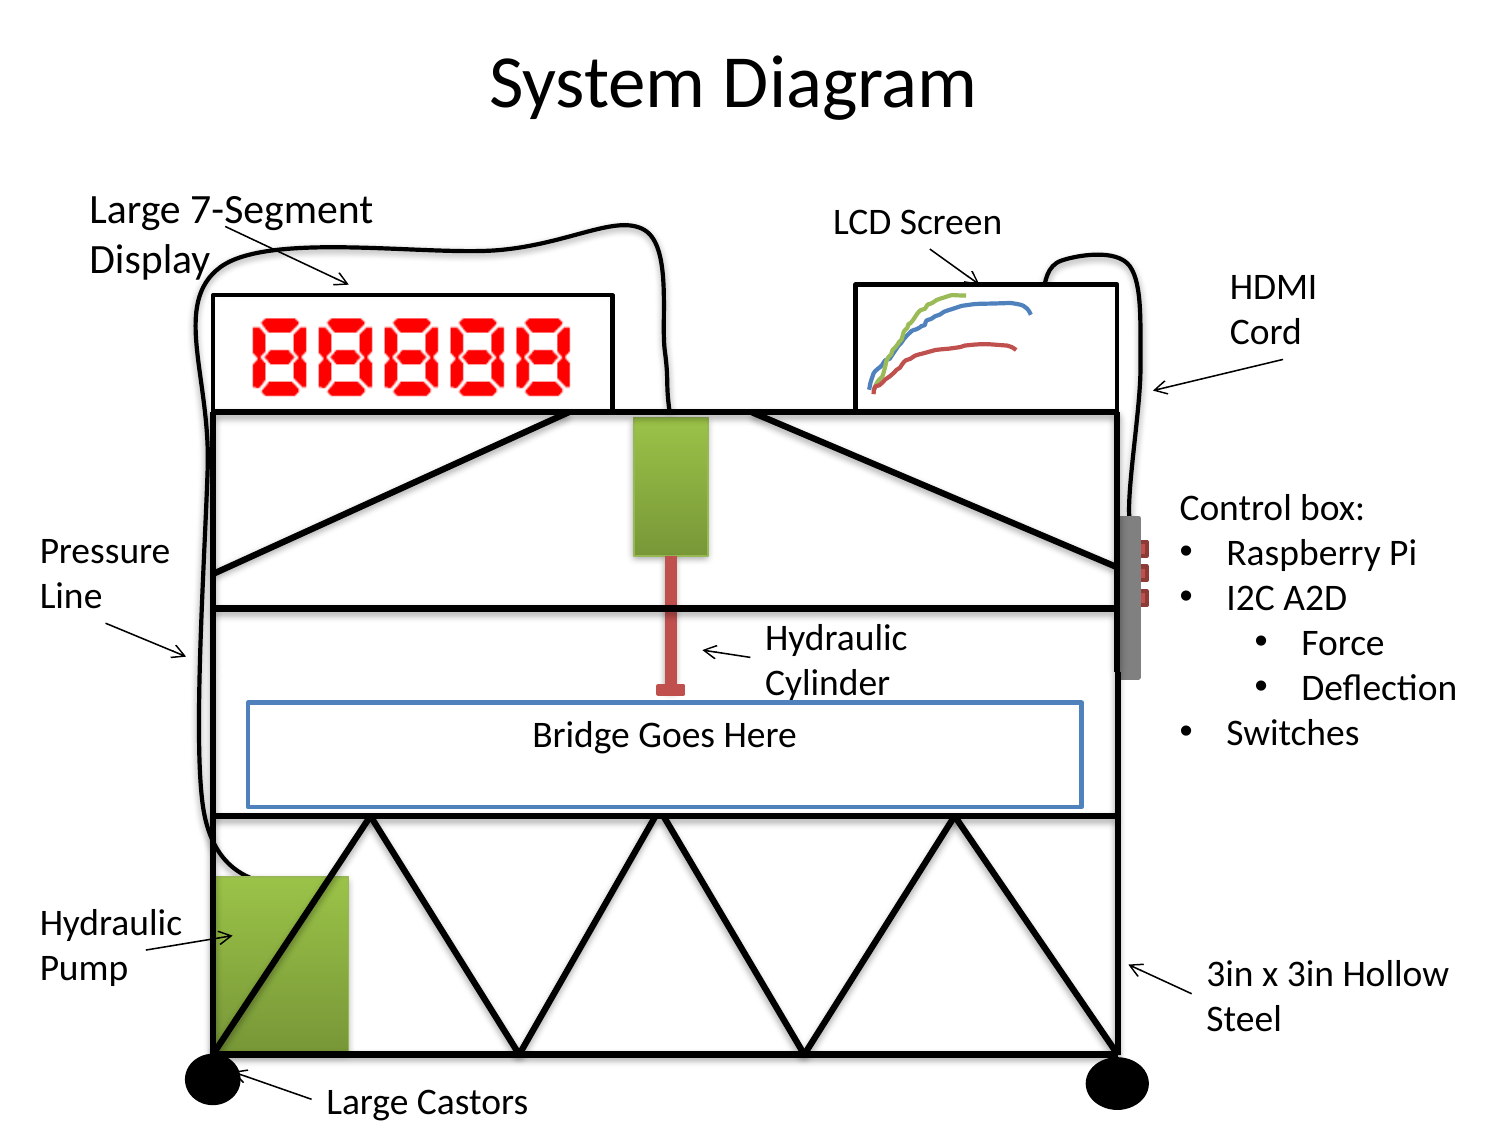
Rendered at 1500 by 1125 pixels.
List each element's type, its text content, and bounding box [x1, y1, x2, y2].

picture [250, 306, 578, 401]
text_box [24, 174, 1500, 1122]
text_box System Diagram [474, 24, 994, 130]
